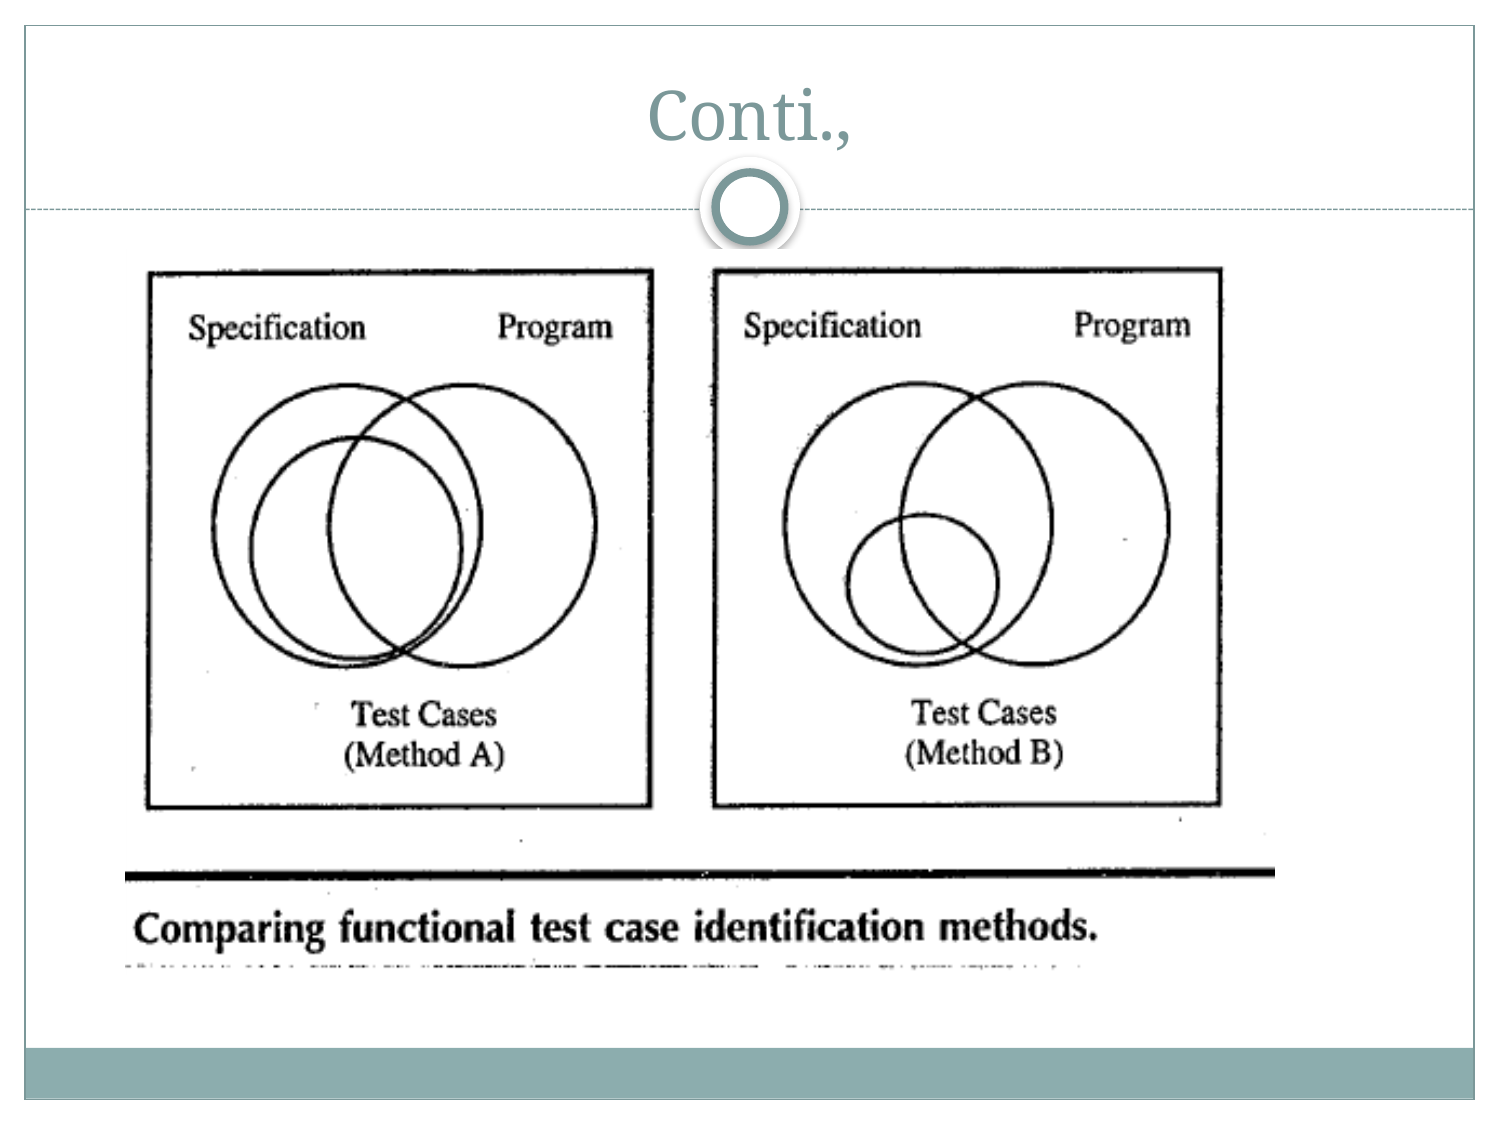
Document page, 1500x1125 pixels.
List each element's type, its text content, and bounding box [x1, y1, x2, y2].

picture [124, 249, 1276, 976]
title Conti., [49, 37, 1450, 162]
